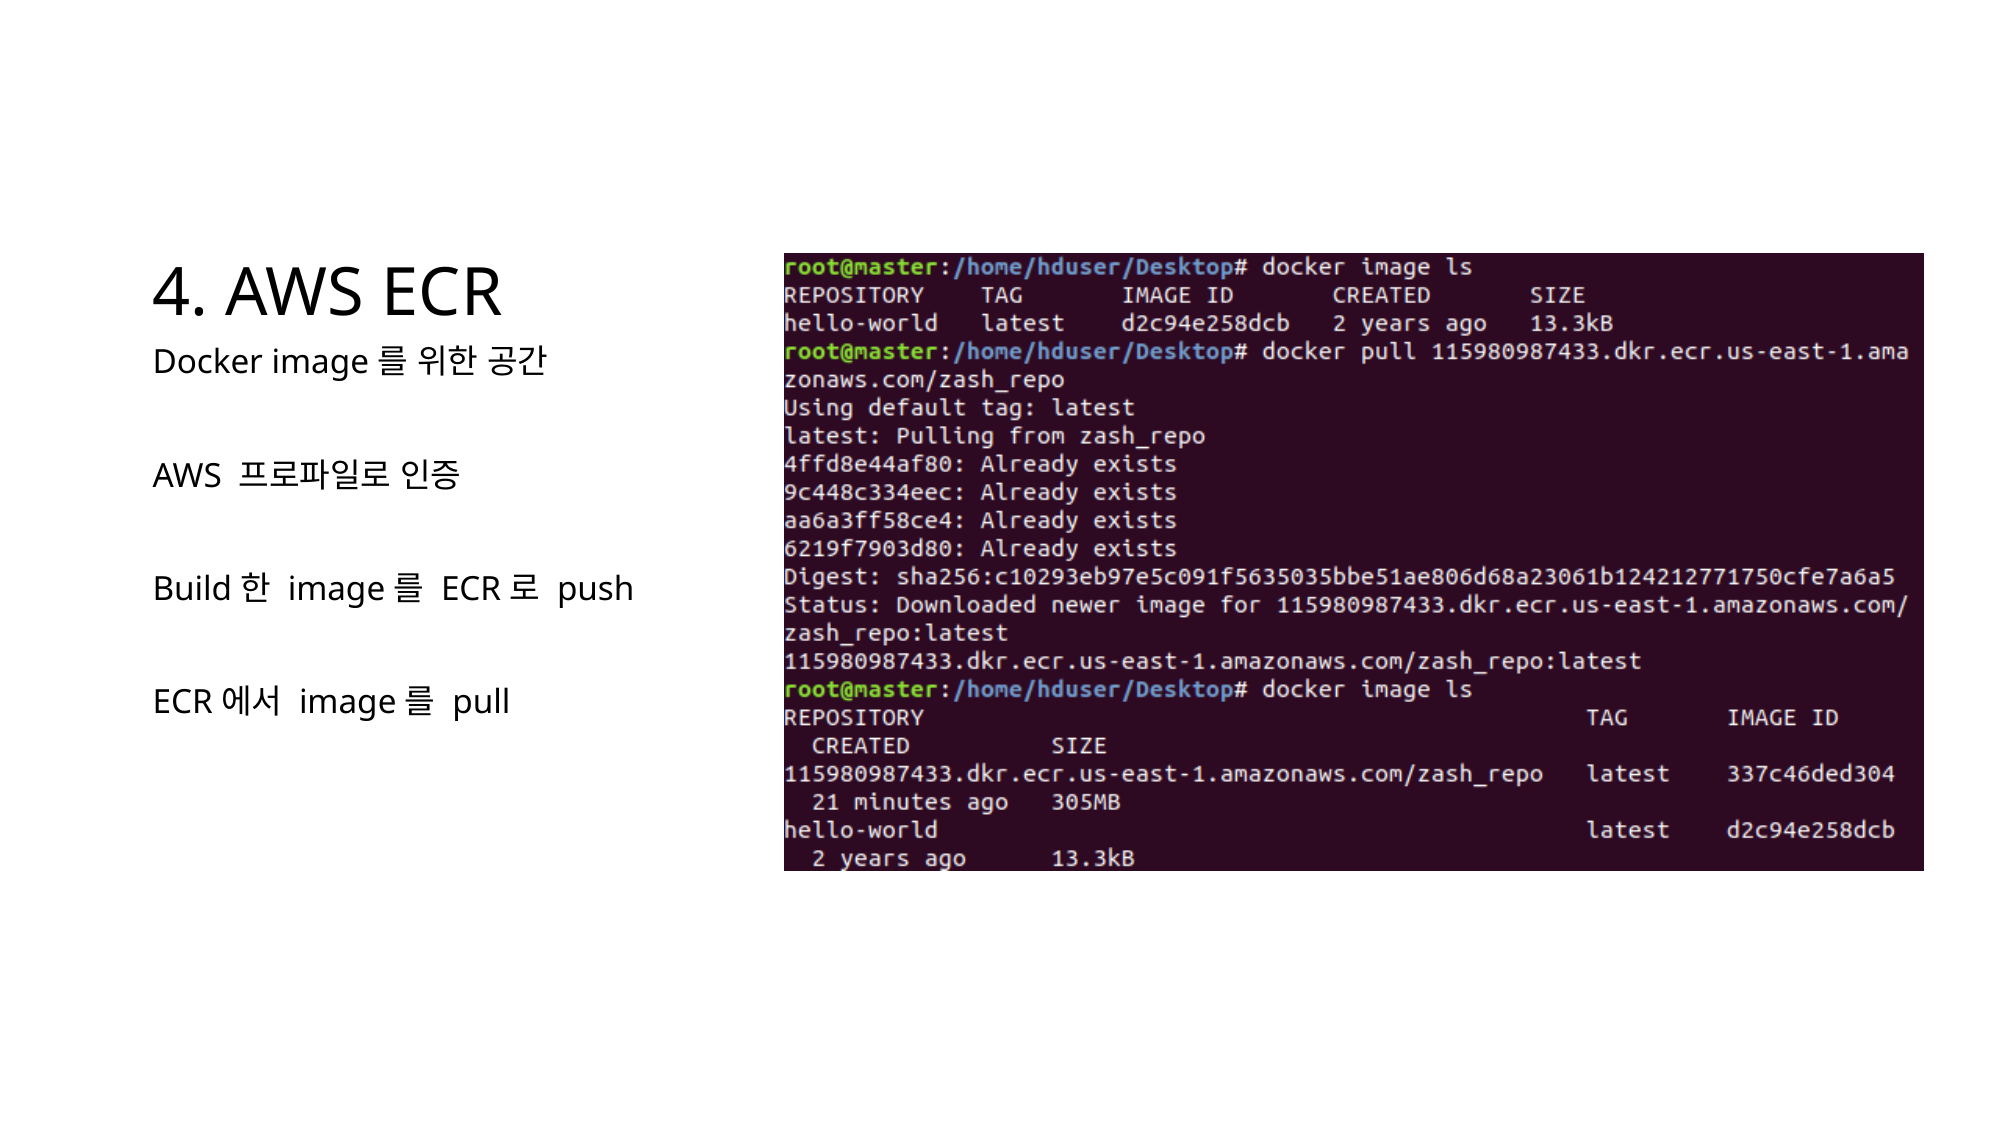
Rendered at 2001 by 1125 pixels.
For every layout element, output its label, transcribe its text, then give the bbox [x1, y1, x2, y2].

title 4. AWS ECR [137, 75, 783, 337]
list Docker image를 위한 공간 AWS 프로파일로 인증 Build한 image를 ECR로 push ECR에서 image를 pull [137, 337, 783, 963]
picture [783, 253, 1924, 872]
